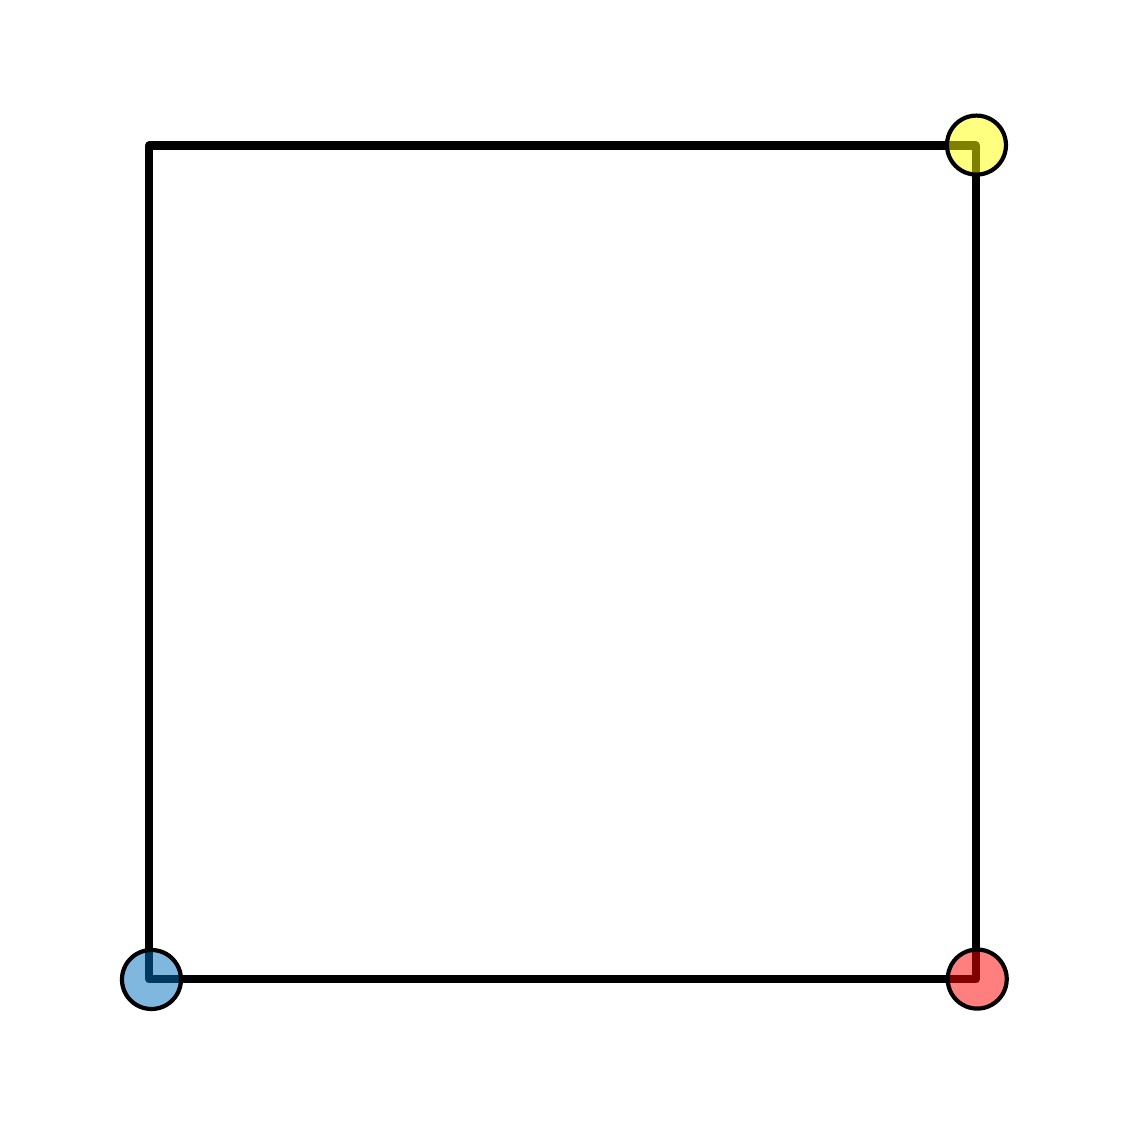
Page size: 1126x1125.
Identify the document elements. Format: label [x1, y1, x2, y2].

text_box [945, 947, 1009, 1011]
text_box [119, 947, 184, 1012]
text_box [147, 143, 978, 981]
text_box [944, 113, 1009, 177]
